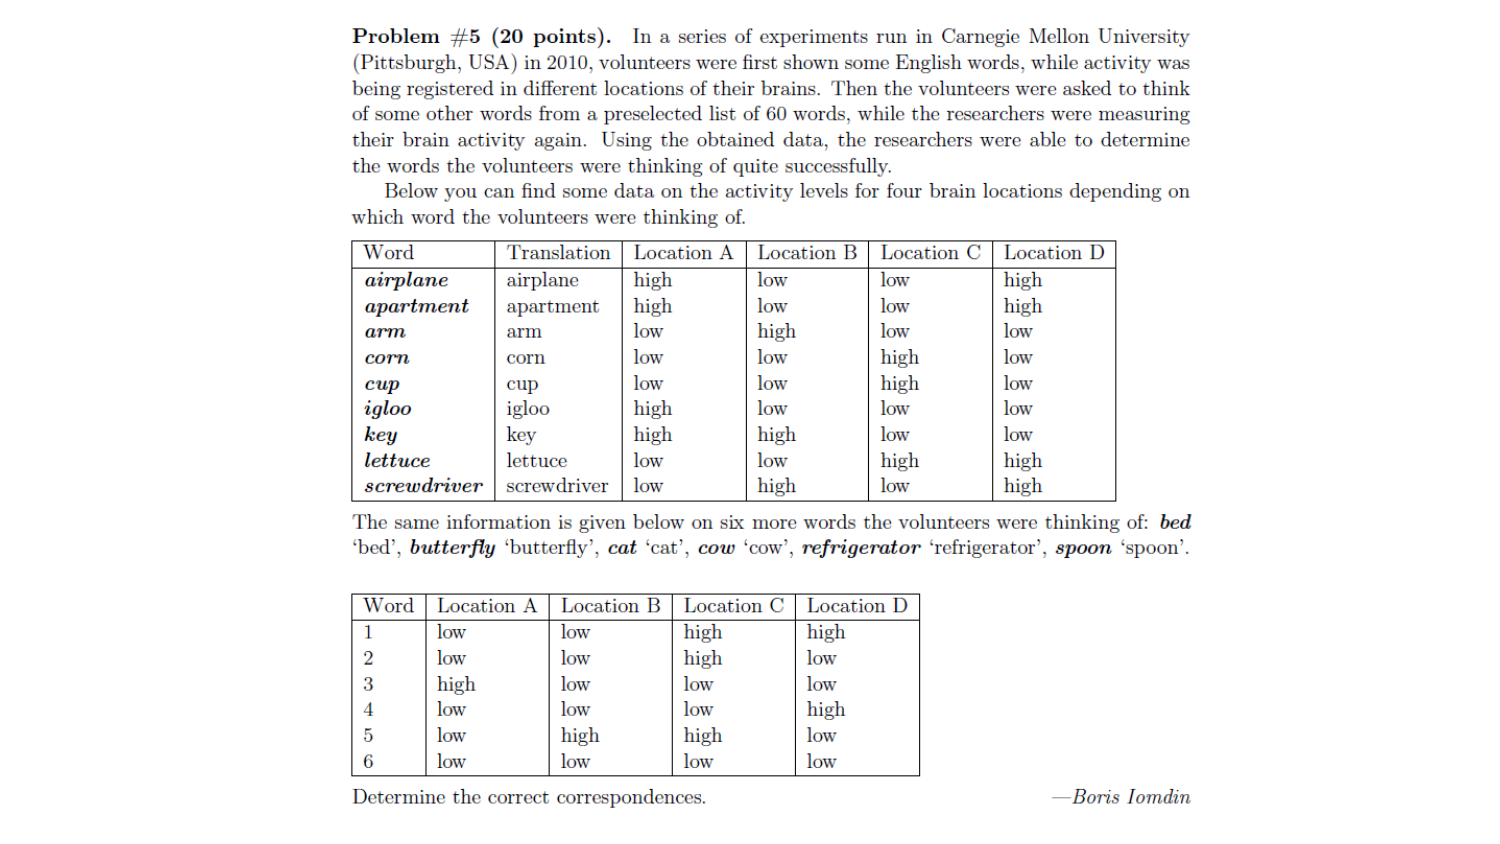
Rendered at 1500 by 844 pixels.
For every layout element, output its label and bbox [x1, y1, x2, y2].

picture [341, 20, 1203, 814]
